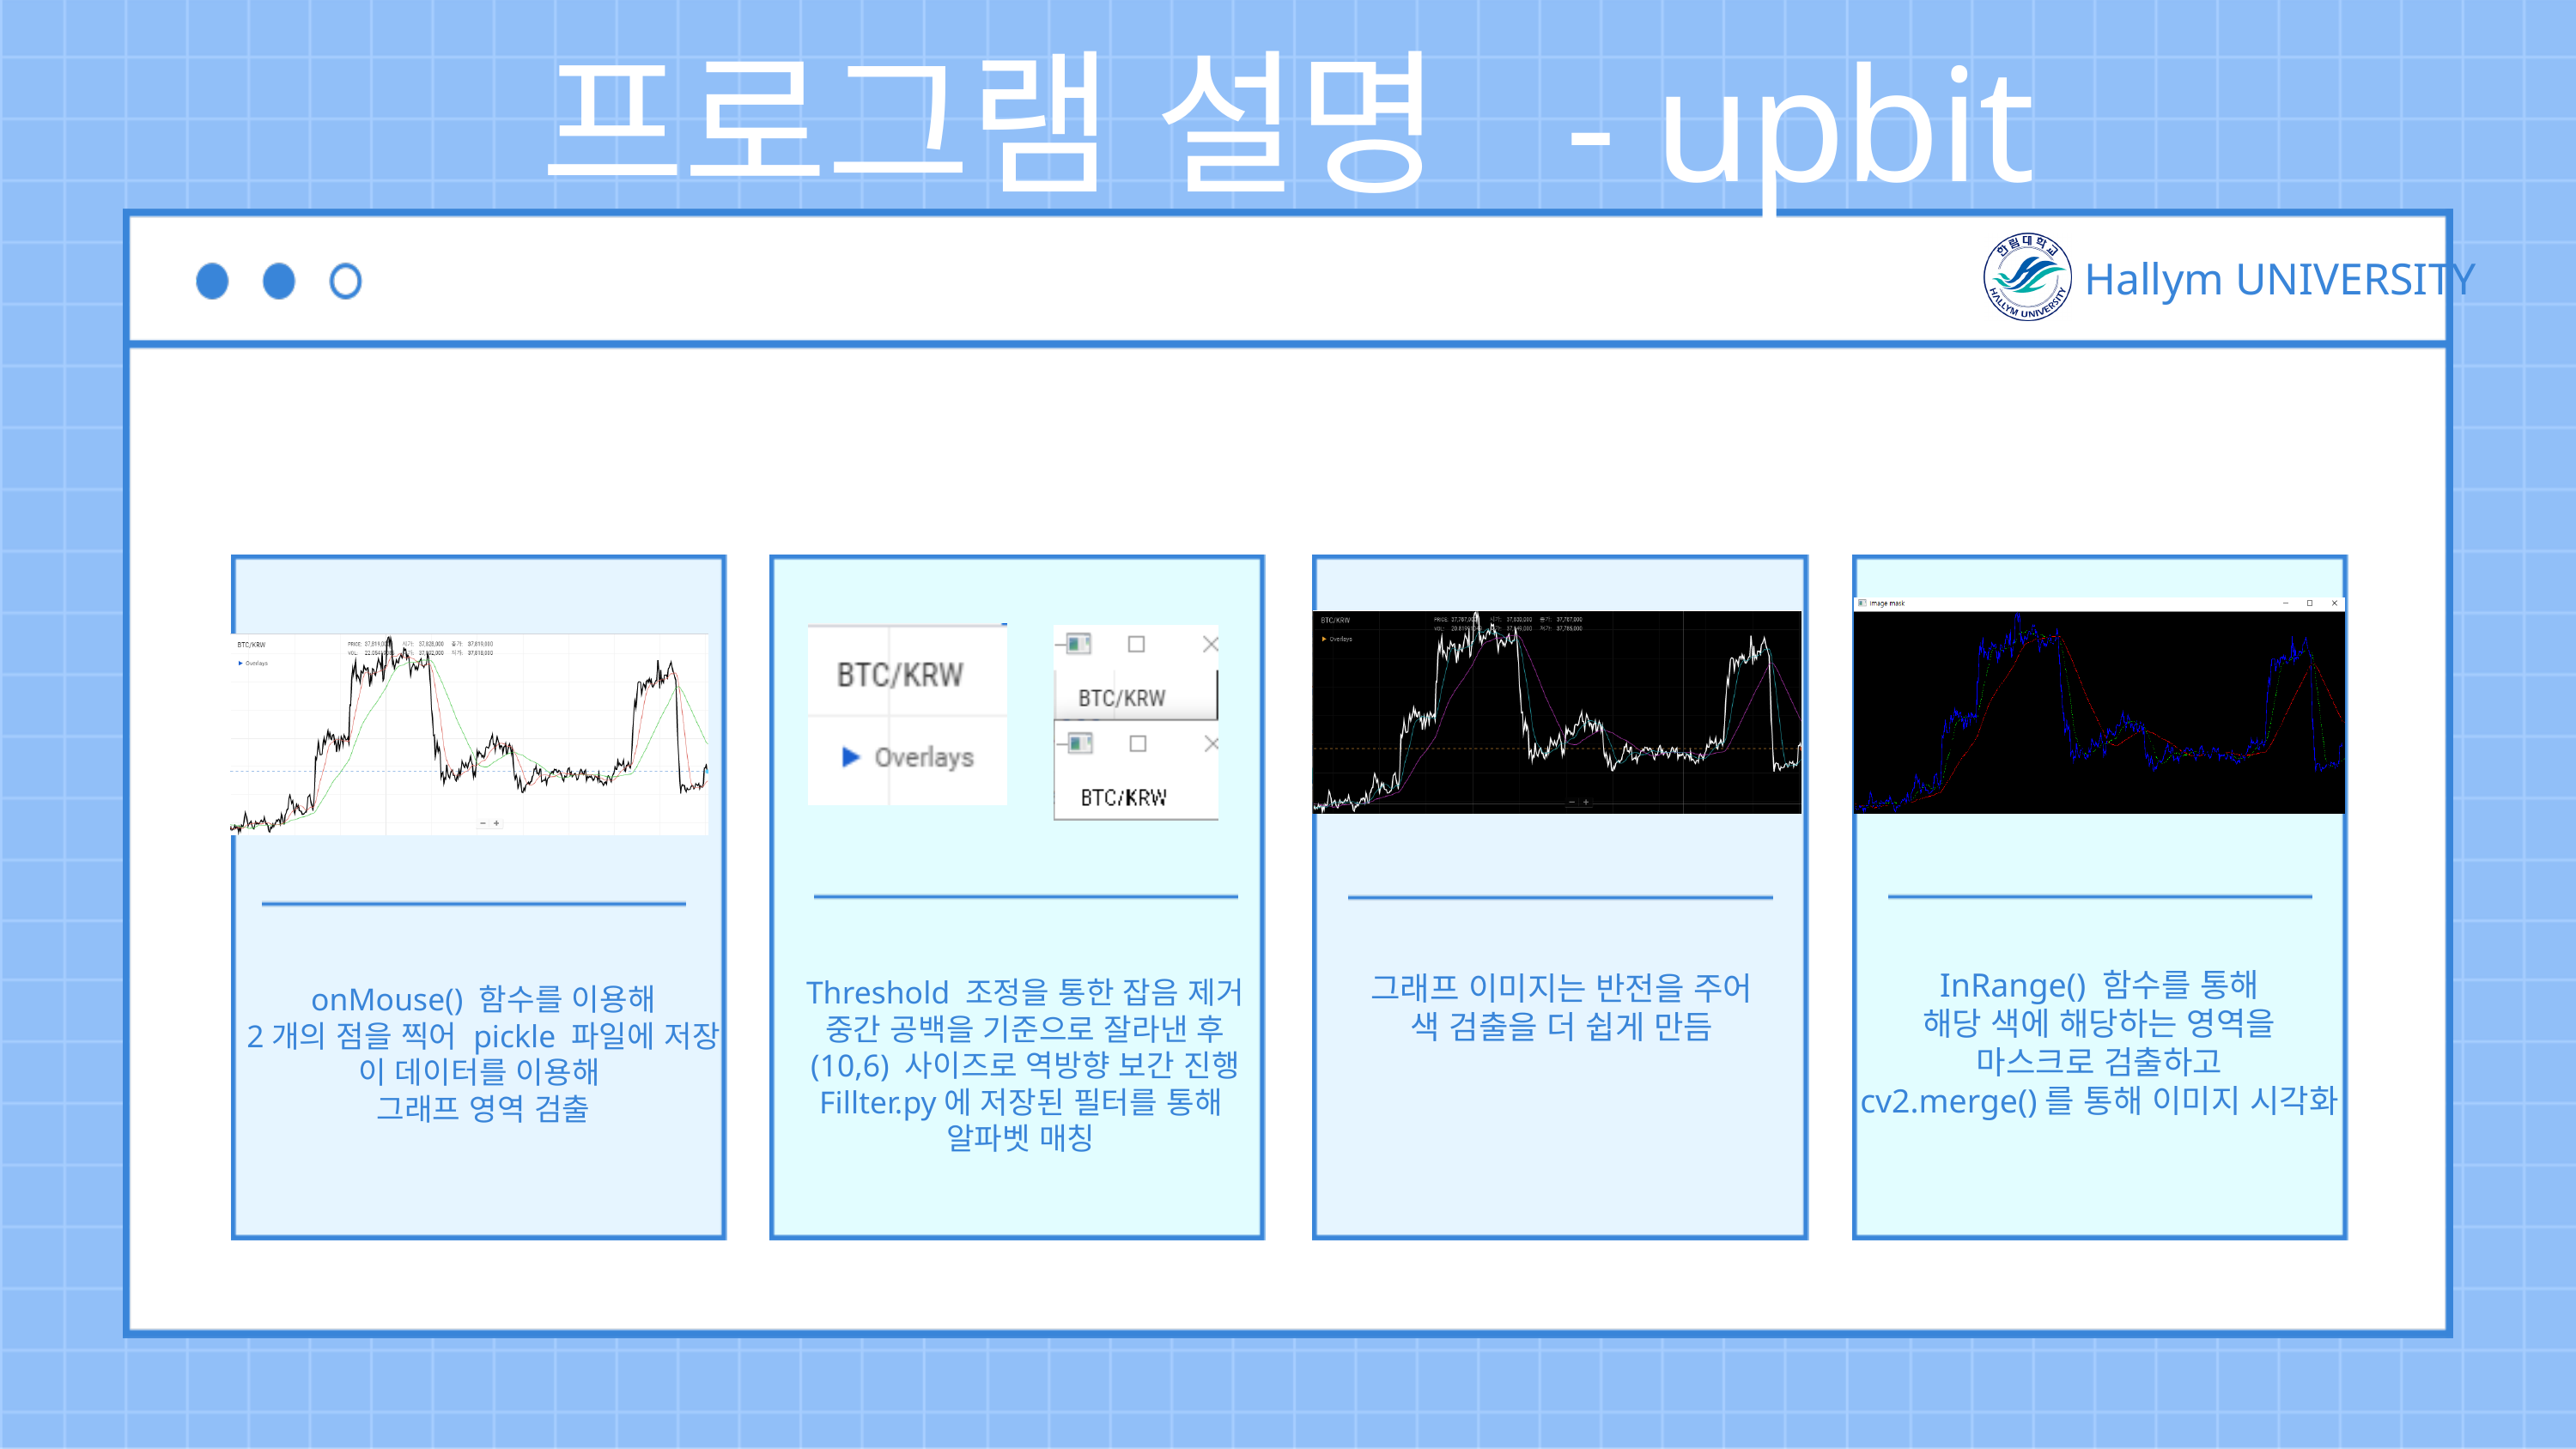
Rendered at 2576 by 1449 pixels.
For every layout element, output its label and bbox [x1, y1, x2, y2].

text_box [1984, 233, 2576, 321]
text_box [262, 897, 686, 912]
text_box [1348, 890, 1773, 905]
text_box [1888, 890, 2312, 905]
text_box [1852, 554, 2348, 599]
picture [808, 623, 1007, 805]
text_box [769, 554, 1267, 1240]
picture [1054, 625, 1218, 821]
text_box [231, 554, 727, 1240]
picture [230, 634, 708, 835]
text_box [0, 0, 2576, 1449]
picture [1854, 597, 2345, 815]
text_box [814, 890, 1239, 905]
picture [1312, 609, 1802, 815]
text_box [1312, 554, 1809, 1240]
text_box [123, 208, 2453, 1339]
text_box [1852, 816, 2348, 1240]
